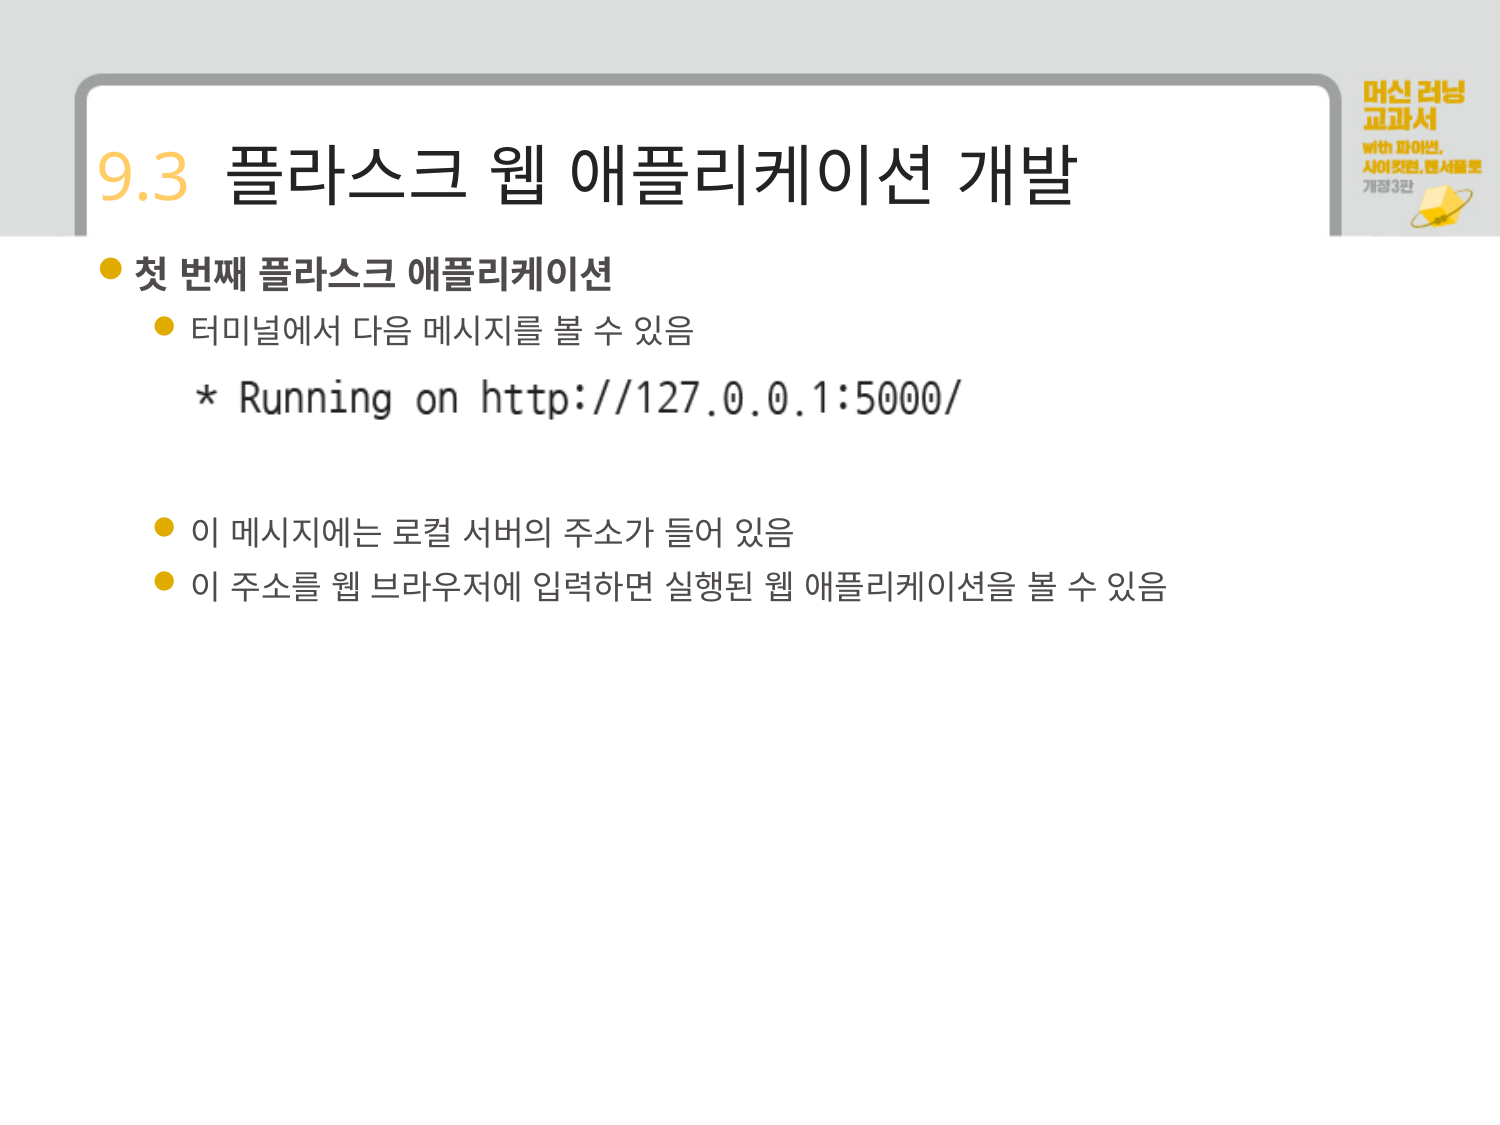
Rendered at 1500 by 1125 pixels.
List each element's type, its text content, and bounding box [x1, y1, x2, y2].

title 9.3 플라스크 웹 애플리케이션 개발 [81, 90, 1412, 222]
list 첫 번째 플라스크 애플리케이션 터미널에서 다음 메시지를 볼 수 있음 이 메시지에는 로컬 서버의 주소가 들어 있음 이 주소를 웹 브라우저에 입력하면 실행된 웹 애플리케이션을 볼 수 있음 [81, 239, 1412, 1054]
picture [0, 0, 1500, 1125]
